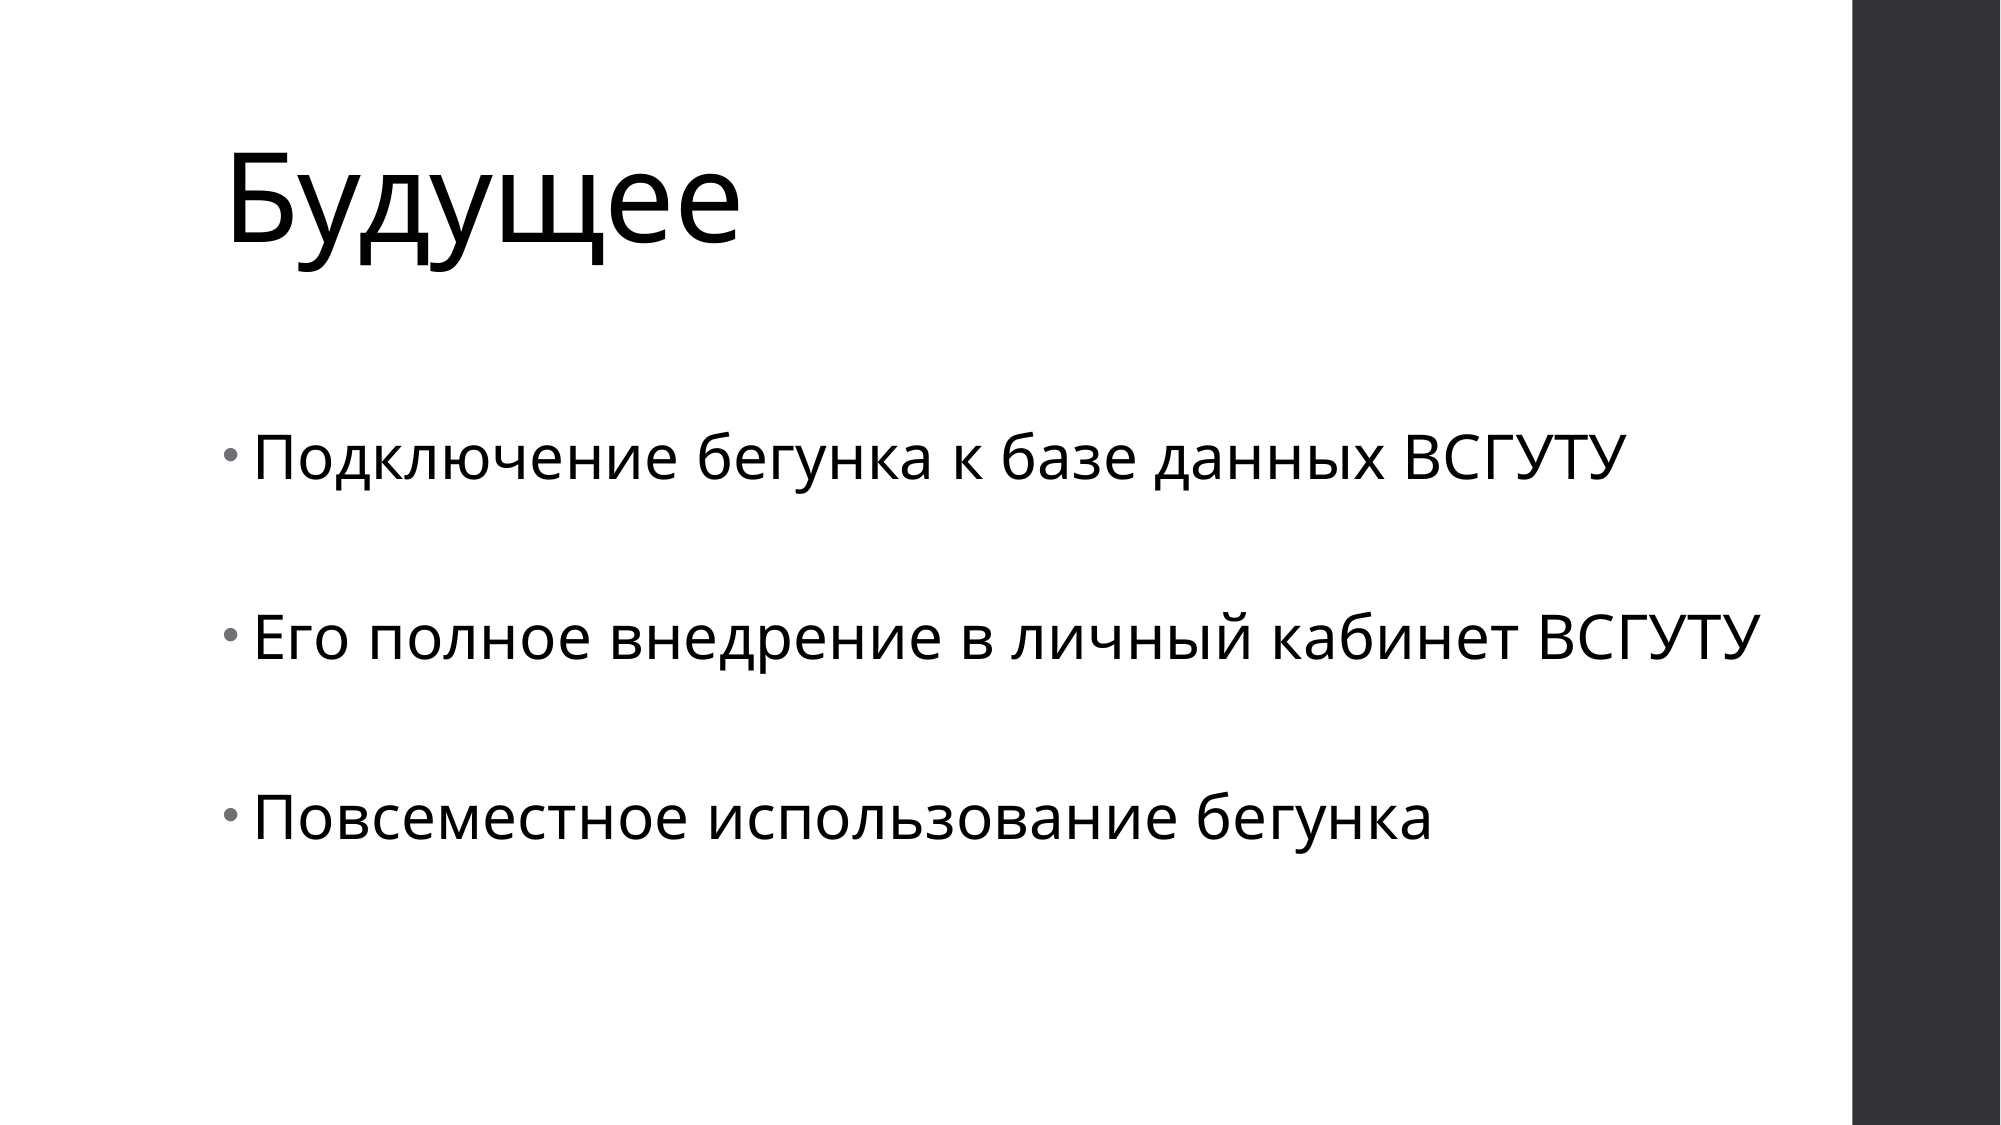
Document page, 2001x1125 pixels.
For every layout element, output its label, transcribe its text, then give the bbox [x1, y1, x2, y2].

title Будущее [206, 60, 1797, 278]
list Подключение бегунка к базе данных ВСГУТУ Его полное внедрение в личный кабинет ВСГУТУ Повсеместное использование бегунка [206, 335, 1830, 975]
